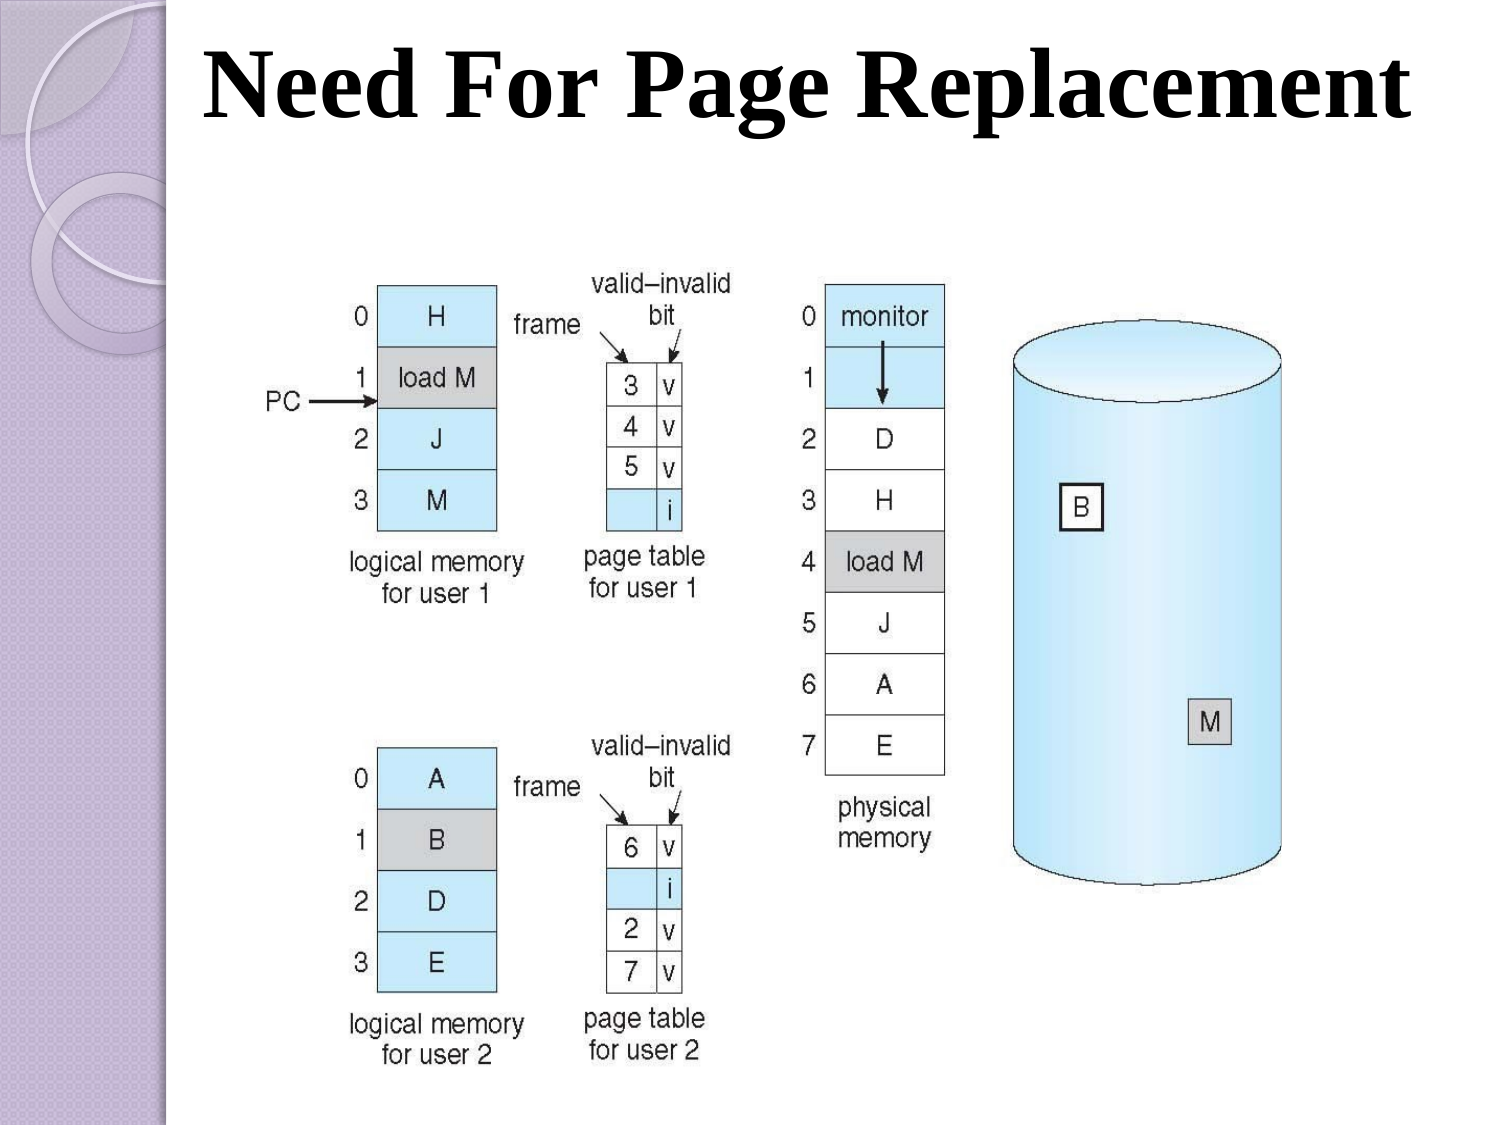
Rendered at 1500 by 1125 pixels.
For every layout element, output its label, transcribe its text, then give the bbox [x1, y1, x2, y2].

title Need For Page Replacement [188, 0, 1500, 172]
list . [265, 267, 1282, 1071]
